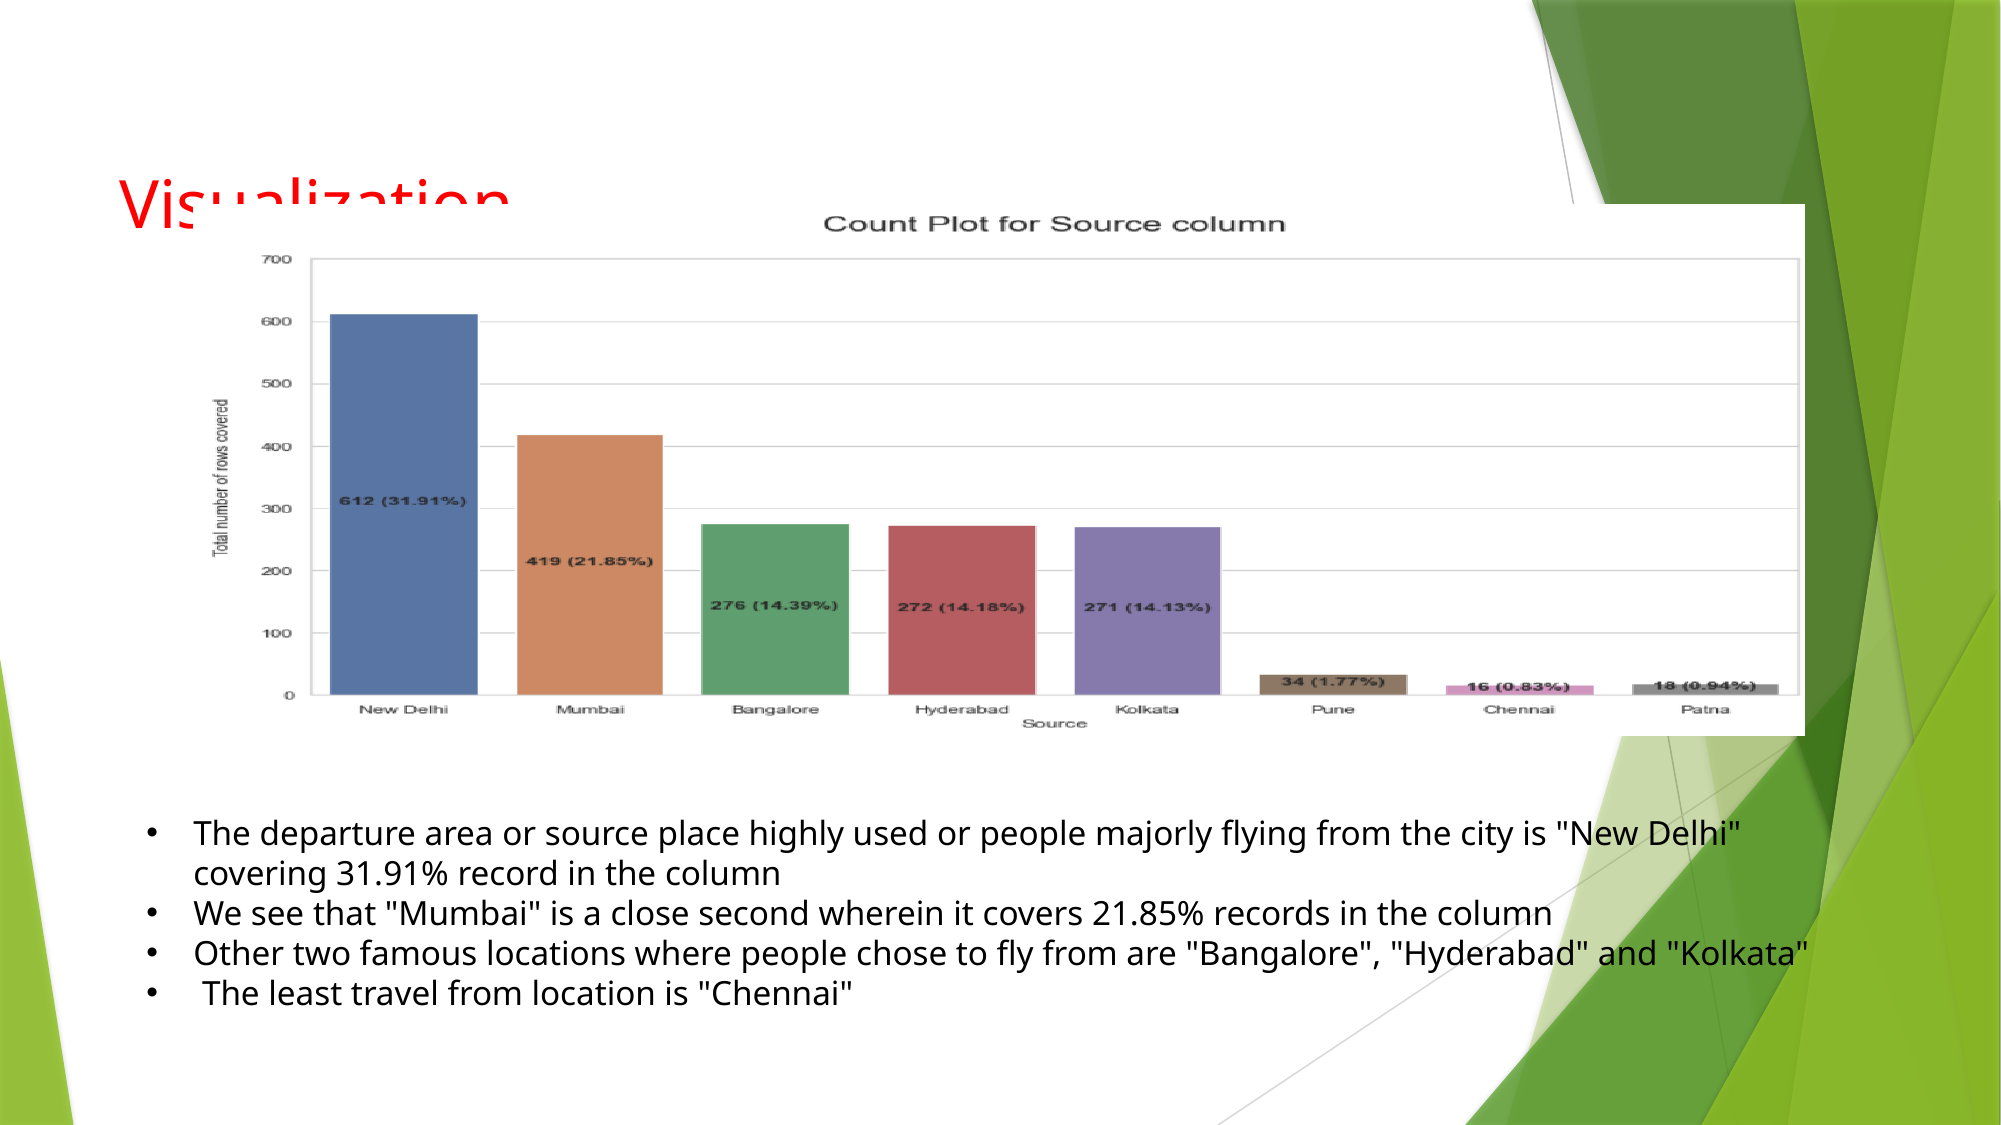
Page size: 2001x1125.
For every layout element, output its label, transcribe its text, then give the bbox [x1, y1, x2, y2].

text_box The departure area or source place highly used or people majorly flying from the city is "New Delhi" covering 31.91% record in the column We see that "Mumbai" is a close second wherein it covers 21.85% records in the column Other two famous locations where people chose to fly from are "Bangalore", "Hyderabad" and "Kolkata" The least travel from location is "Chennai" [131, 805, 1869, 1020]
picture [193, 204, 1805, 736]
title Visualization [104, 74, 1649, 150]
